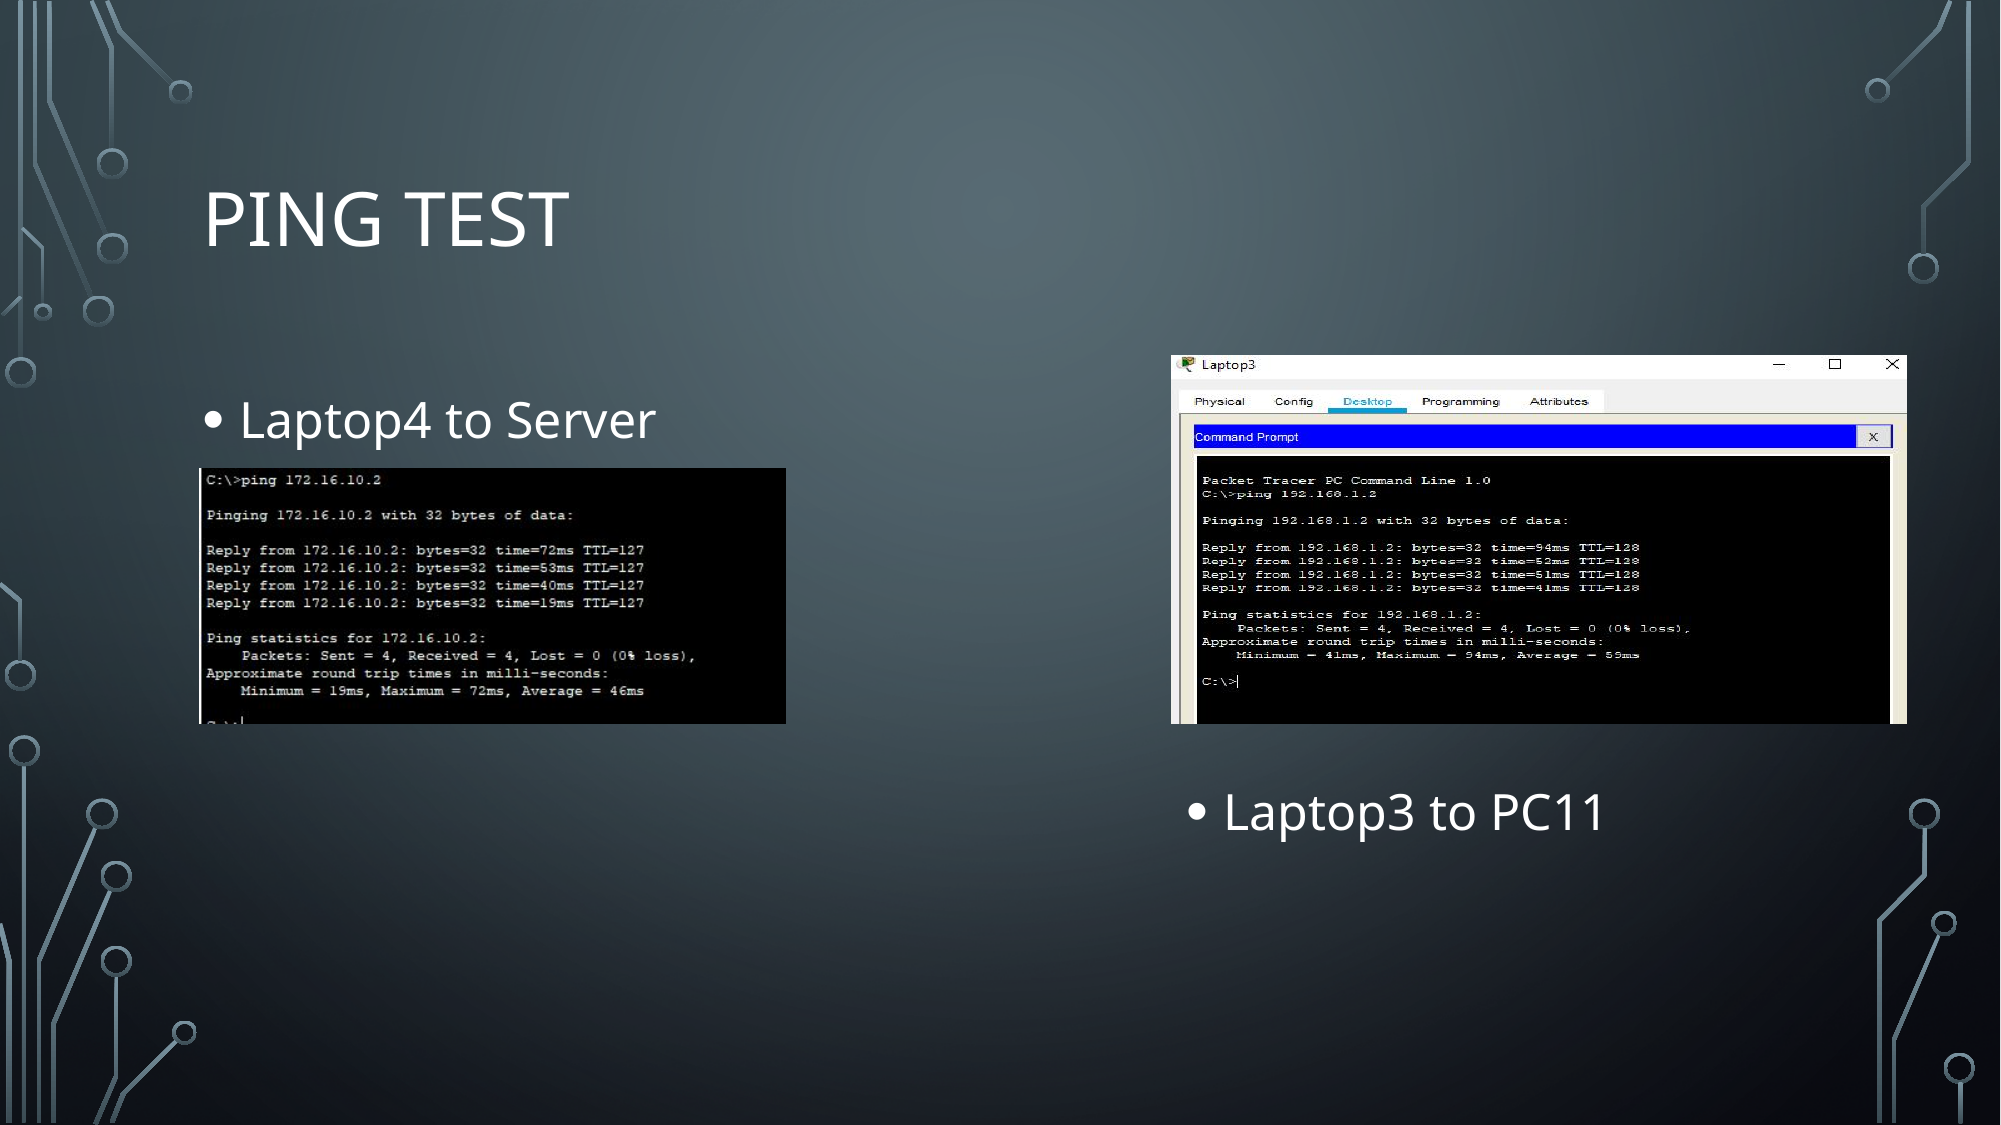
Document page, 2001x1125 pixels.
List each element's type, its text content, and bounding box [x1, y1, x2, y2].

picture [199, 468, 787, 725]
list Laptop4 to Server [187, 369, 737, 950]
text_box Laptop3 to PC11 [1171, 761, 1654, 848]
title Ping test [187, 101, 1813, 344]
picture [1171, 355, 1907, 725]
